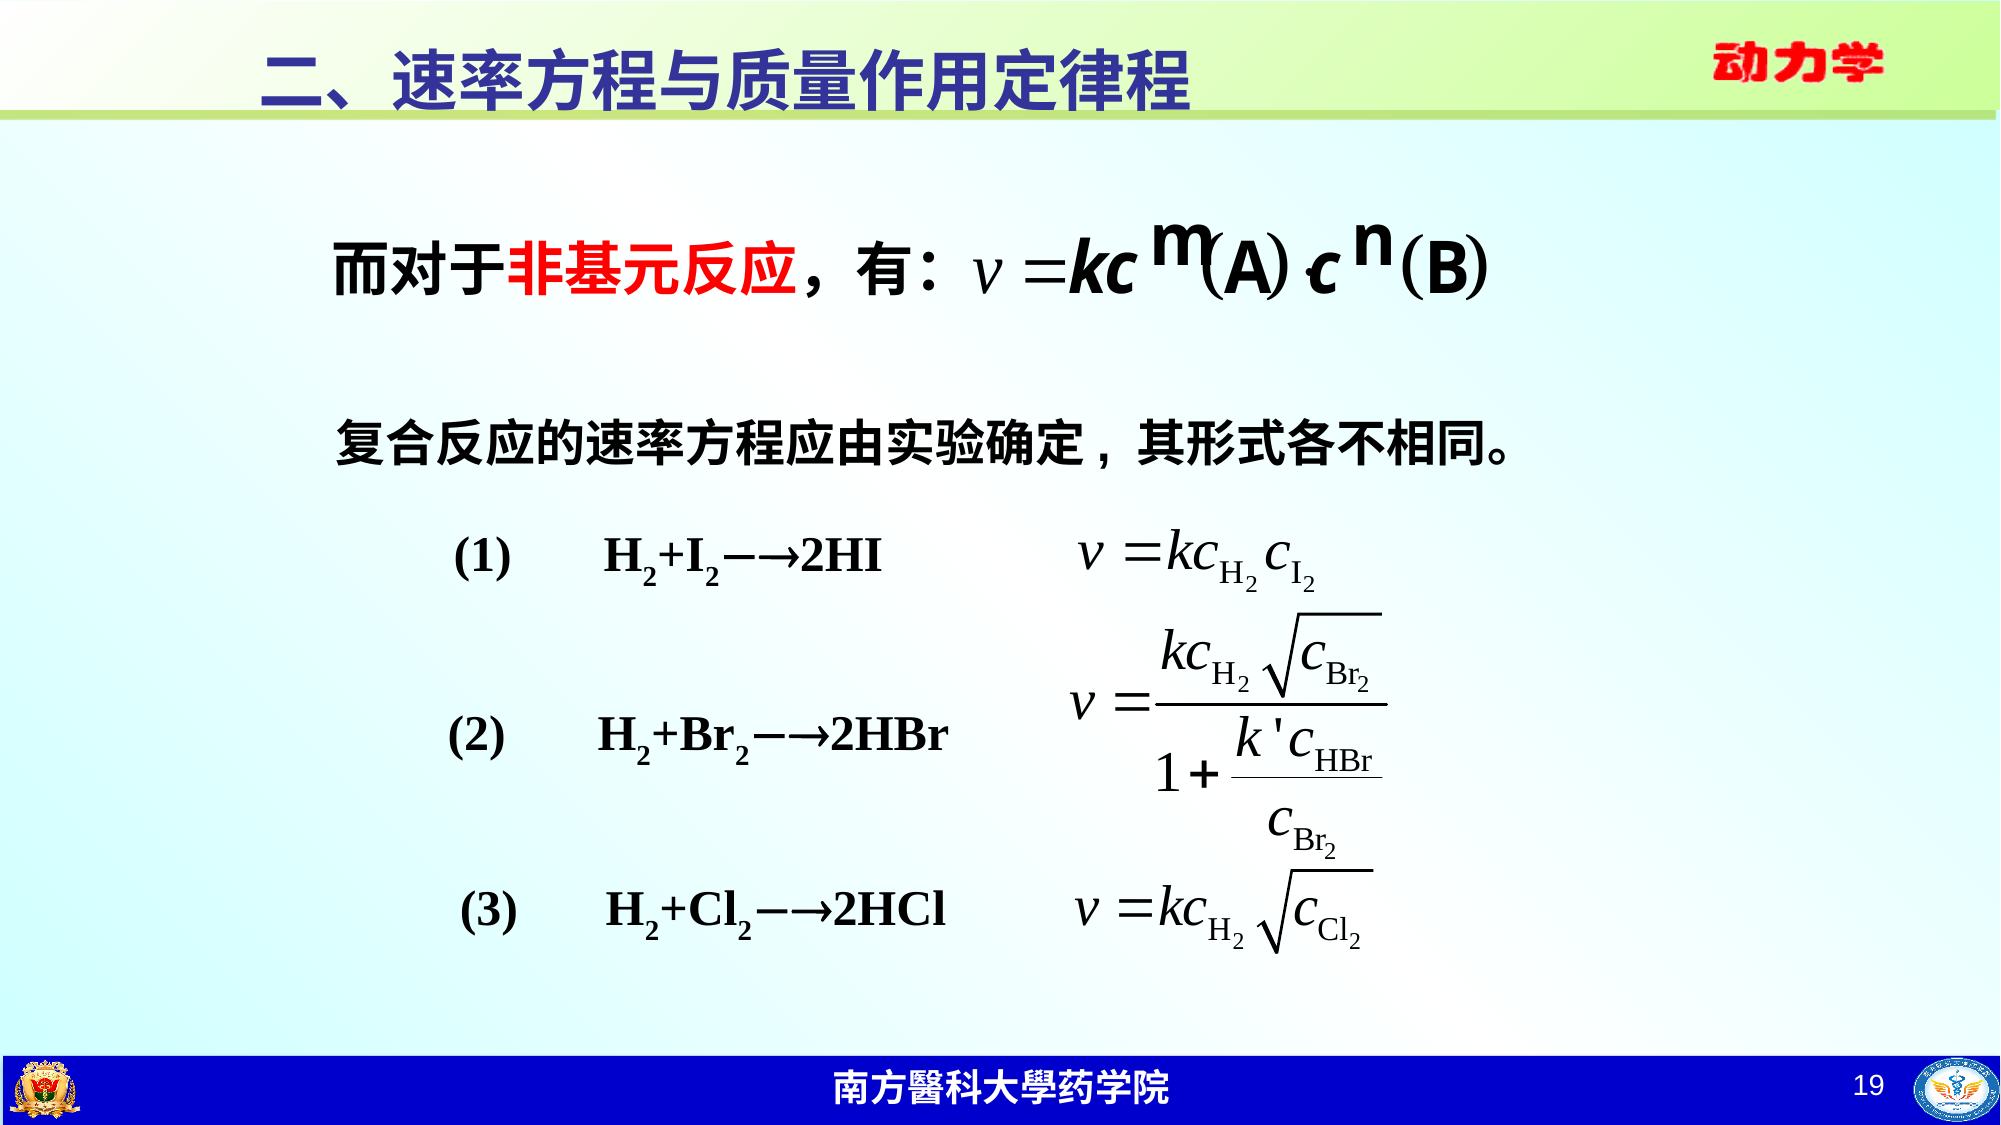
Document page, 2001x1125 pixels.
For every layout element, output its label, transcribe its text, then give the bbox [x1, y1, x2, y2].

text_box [1069, 511, 1331, 597]
slide_number 19 [1433, 1058, 1900, 1125]
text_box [1066, 858, 1384, 965]
text_box (1) H2+I22HI [438, 514, 899, 600]
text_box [964, 215, 1491, 327]
title 二、速率方程与质量作用定律程 [243, 30, 1216, 127]
text_box 而对于非基元反应，有： [316, 224, 959, 309]
picture [1653, 27, 1946, 90]
list 复合反应的速率方程应由实验确定, 其形式各不相同。 [285, 388, 1721, 501]
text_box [1060, 598, 1400, 874]
picture [3, 1057, 86, 1120]
text_box (2) H2+Br22HBr [432, 693, 965, 779]
text_box (3) H2+Cl22HCl [444, 868, 962, 954]
picture [1913, 1057, 2000, 1122]
